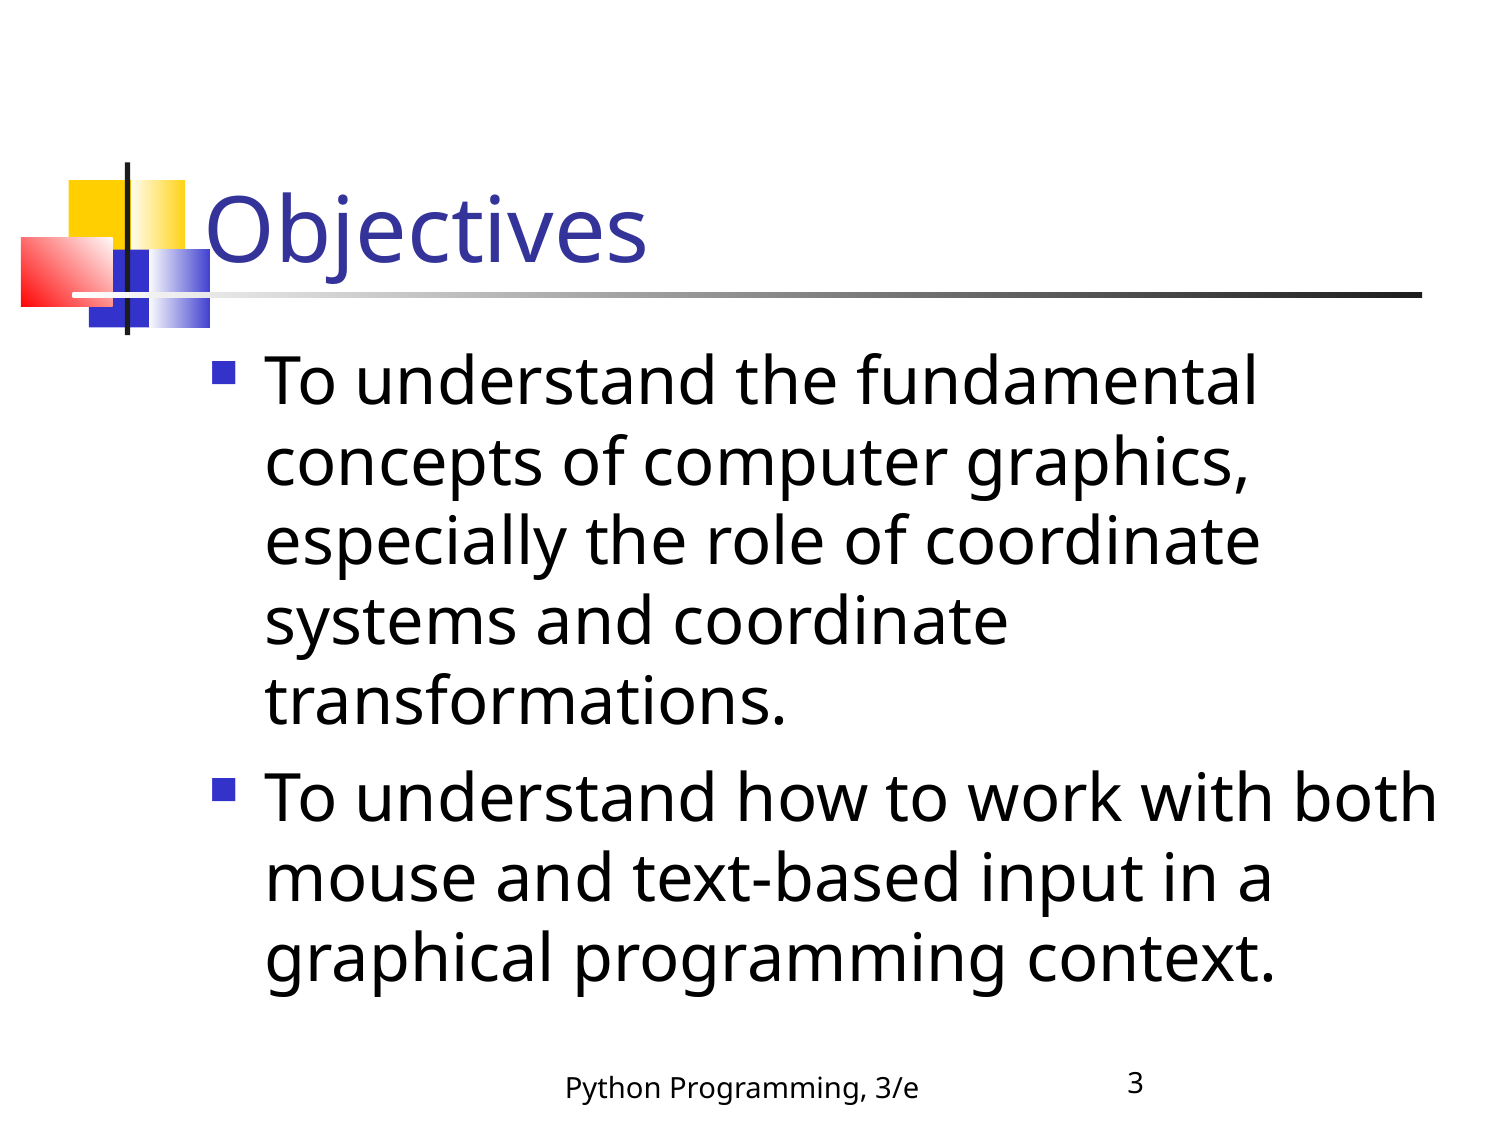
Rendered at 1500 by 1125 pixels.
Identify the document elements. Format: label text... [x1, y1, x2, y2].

text_box Objectives [188, 101, 1468, 289]
text_box To understand the fundamental concepts of computer graphics, especially the role of coordinate systems and coordinate transformations. To understand how to work with both mouse and text-based input in a graphical programming context. [193, 330, 1469, 1083]
footer Python Programming, 3/e [549, 857, 1025, 1113]
slide_number 3 [1112, 1017, 1425, 1113]
